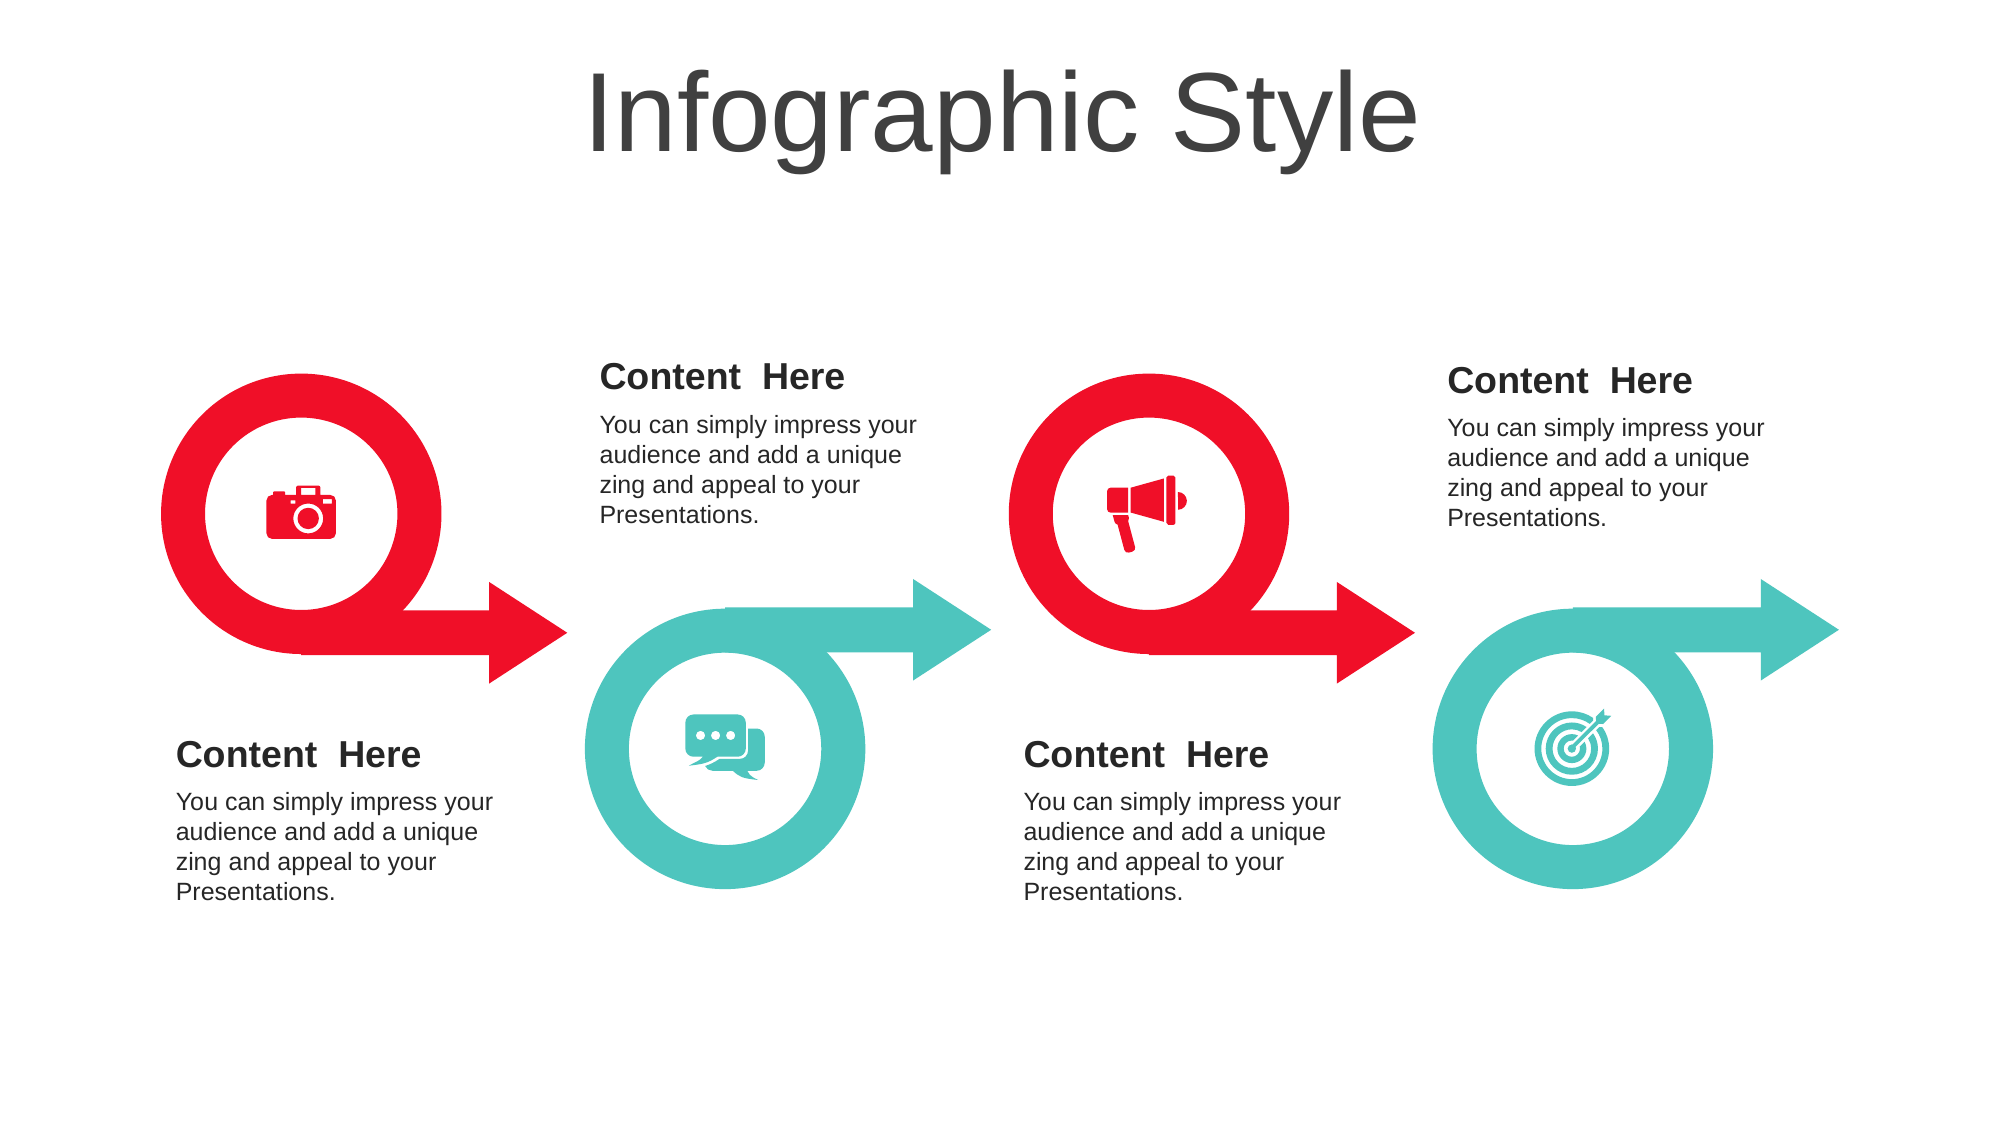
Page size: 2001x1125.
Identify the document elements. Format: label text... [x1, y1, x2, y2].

list Infographic Style [53, 55, 1952, 175]
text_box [1432, 347, 1797, 541]
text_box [161, 373, 1839, 890]
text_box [1008, 721, 1374, 915]
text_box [161, 721, 526, 915]
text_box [584, 344, 950, 538]
